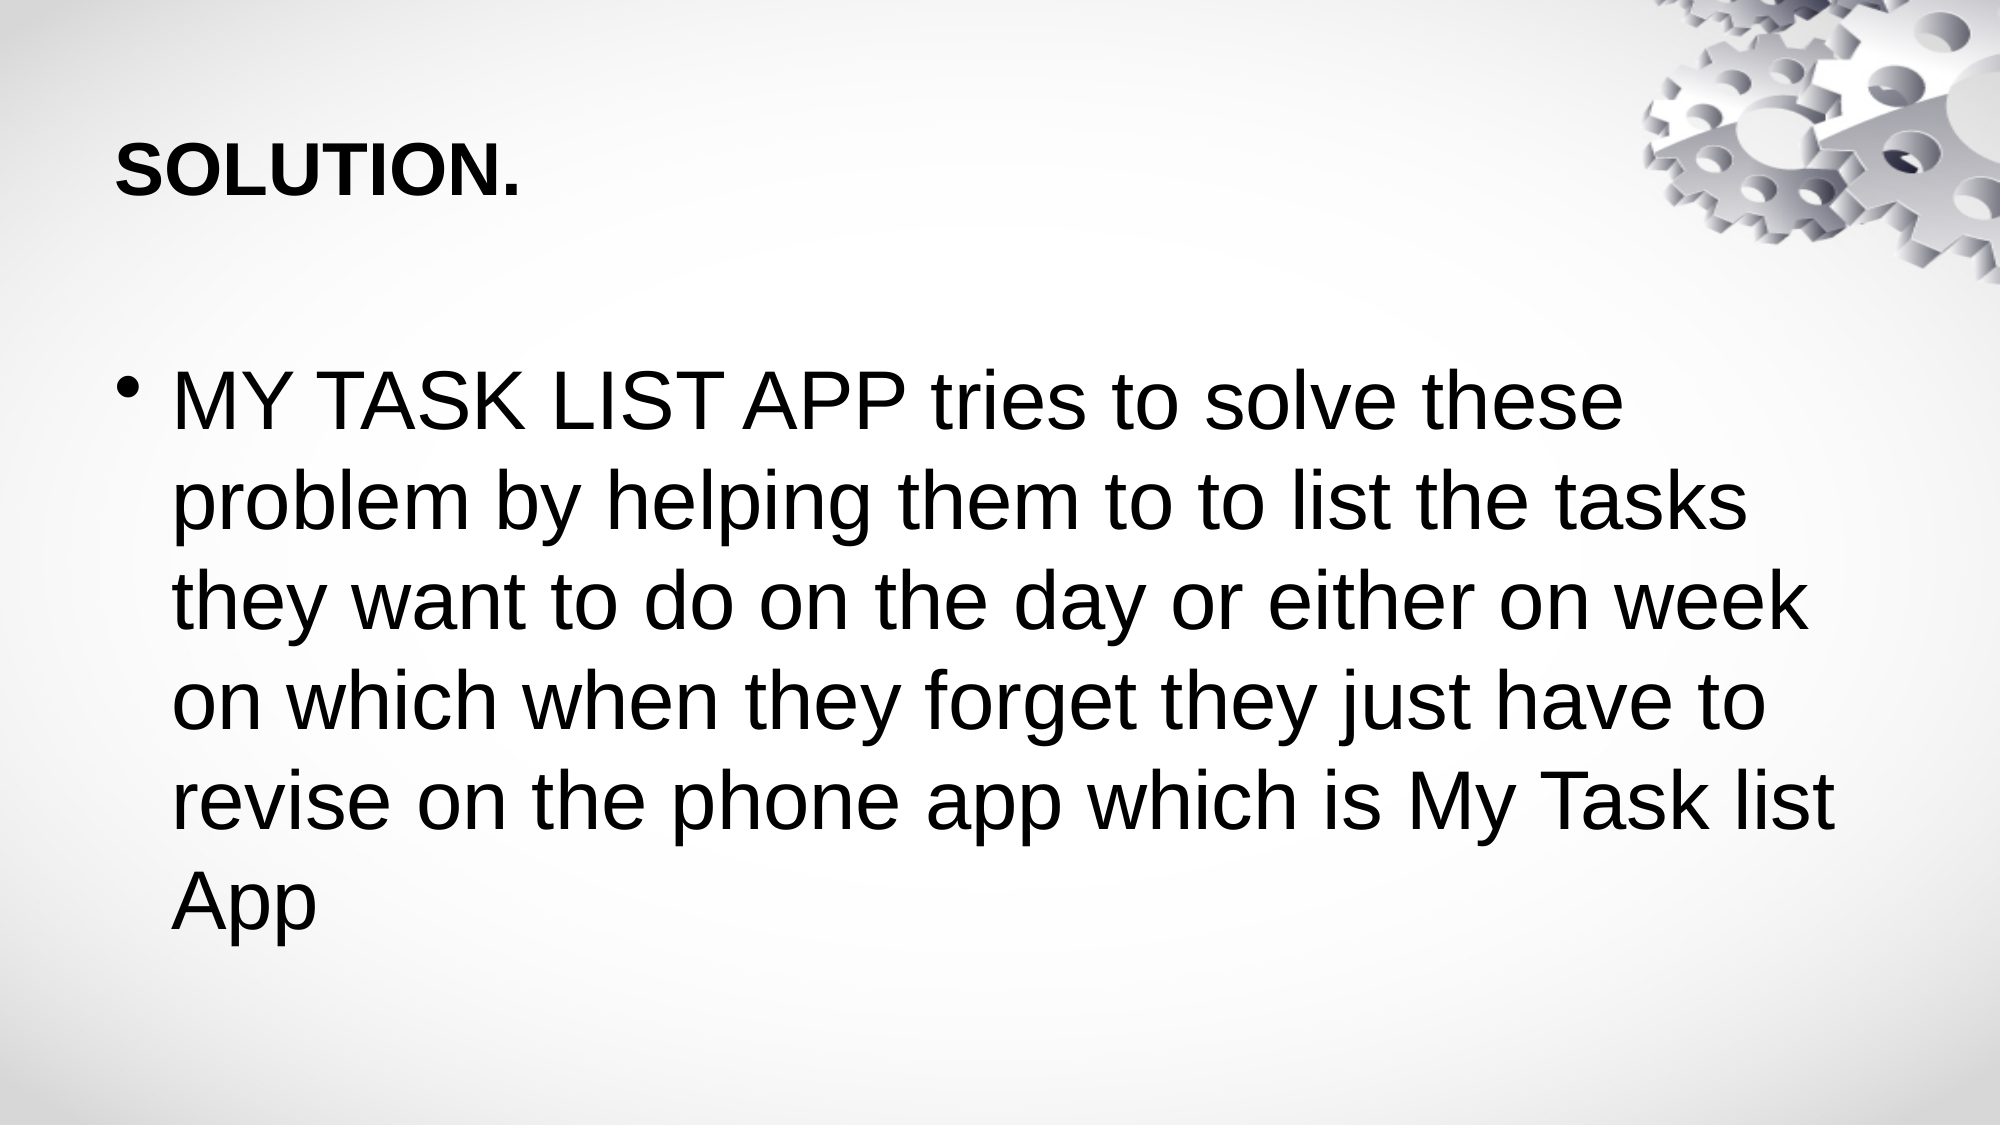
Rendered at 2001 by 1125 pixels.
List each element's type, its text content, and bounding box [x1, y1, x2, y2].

list MY TASK LIST APP tries to solve these problem by helping them to to list the tasks they want to do on the day or either on week on which when they forget they just have to revise on the phone app which is My Task list App [99, 338, 1901, 1006]
title SOLUTION. [99, 101, 1901, 230]
picture [0, 0, 2000, 1125]
